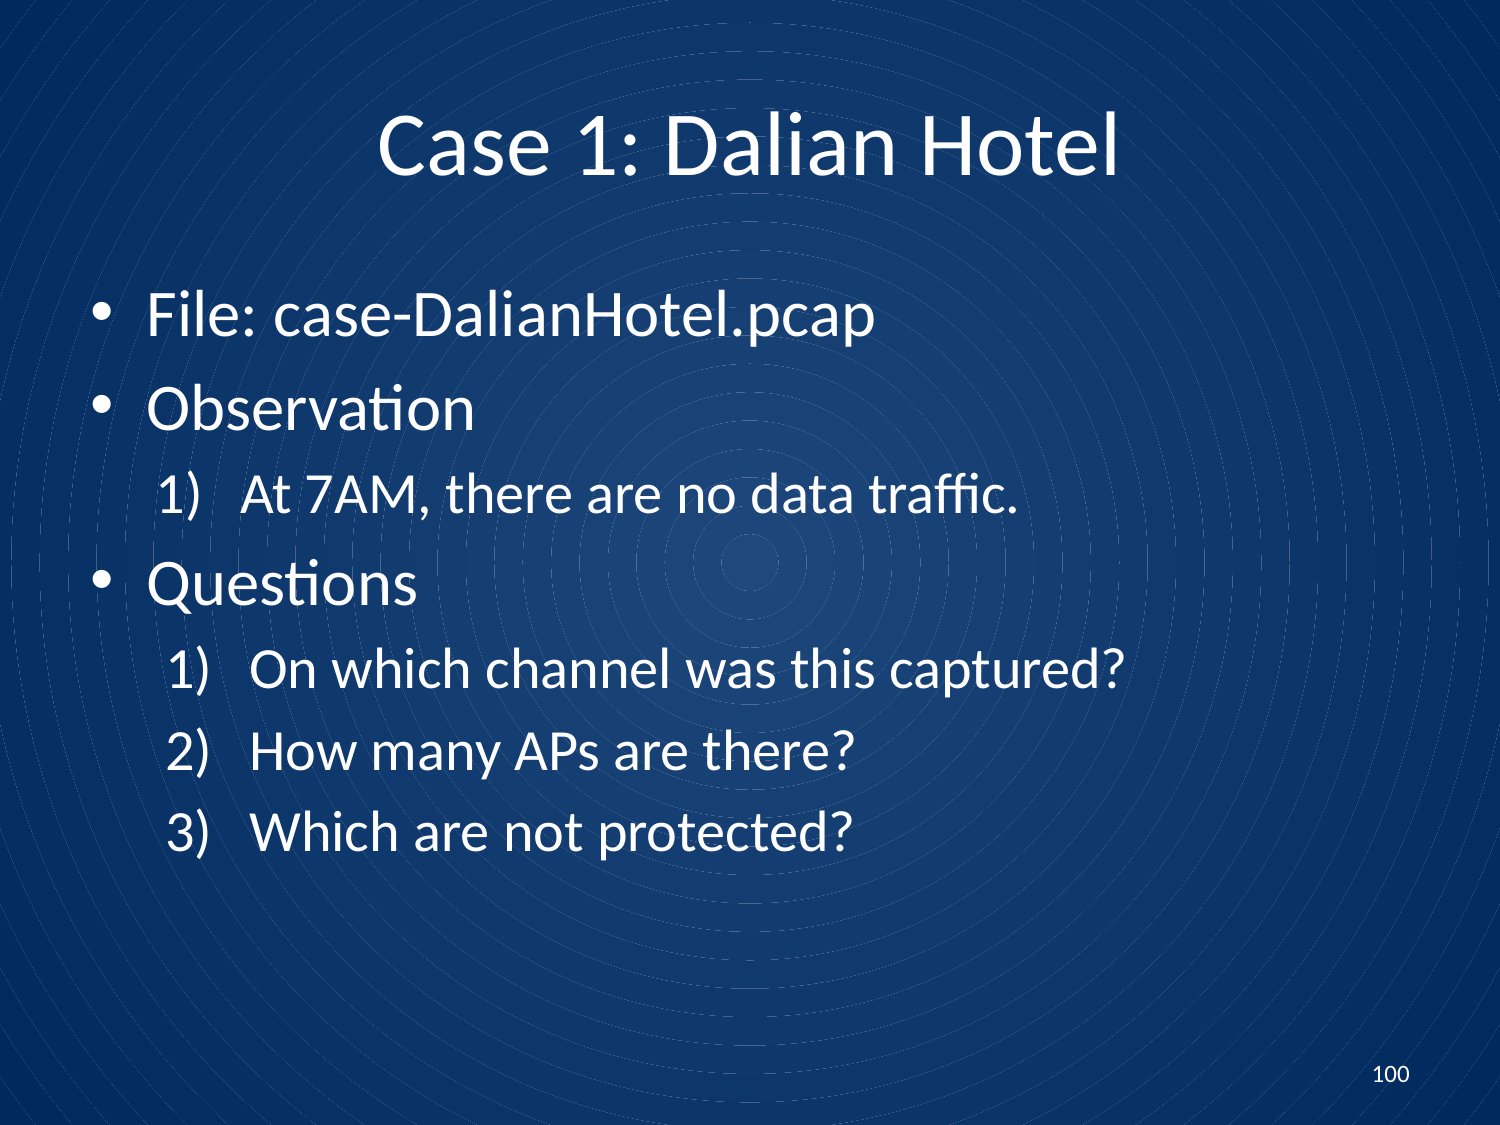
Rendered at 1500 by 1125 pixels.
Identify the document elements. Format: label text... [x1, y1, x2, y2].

slide_number 100 [1074, 1042, 1425, 1103]
title Case 1: Dalian Hotel [75, 45, 1425, 233]
list File: case-DalianHotel.pcap Observation At 7AM, there are no data traffic. Questions On which channel was this captured? How many APs are there? Which are not protected? [75, 262, 1425, 1005]
